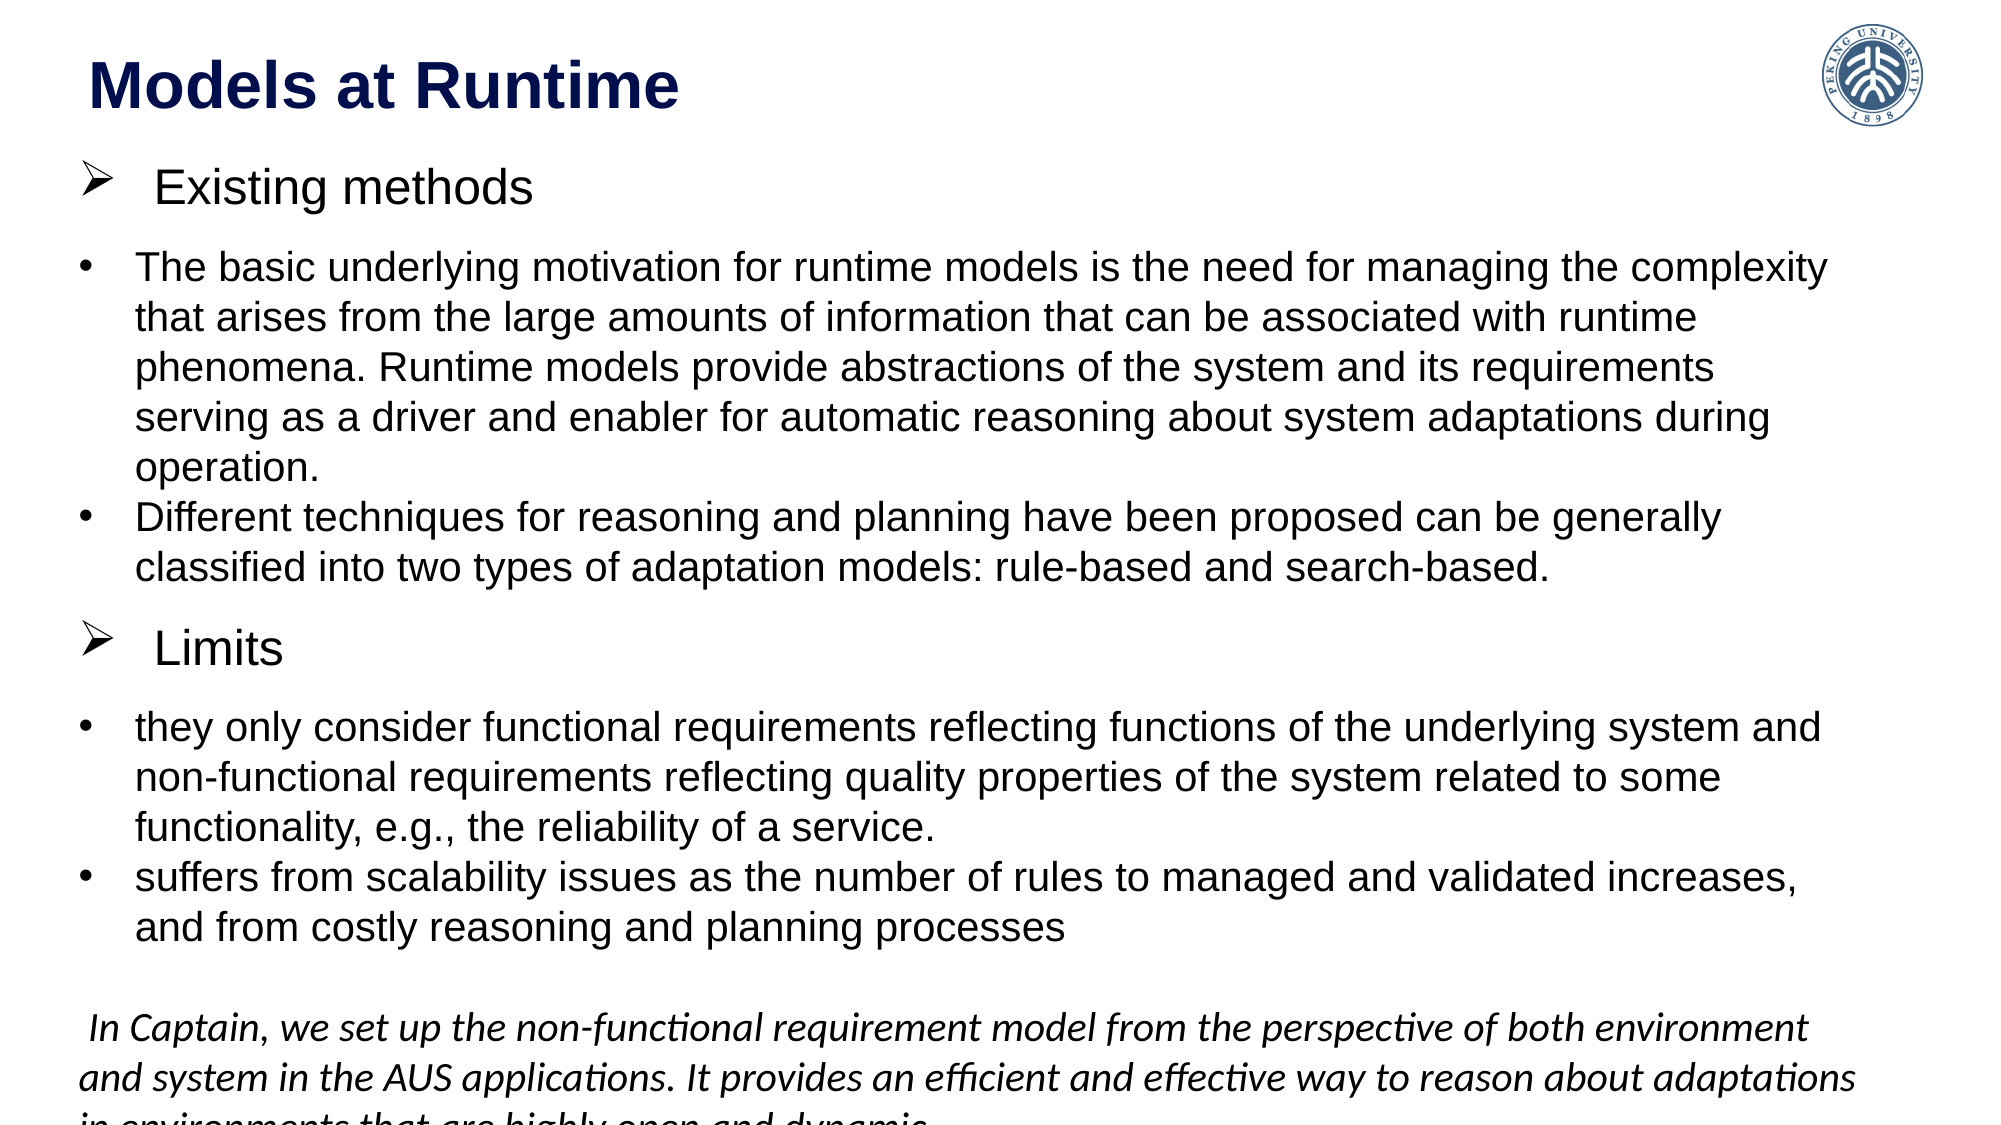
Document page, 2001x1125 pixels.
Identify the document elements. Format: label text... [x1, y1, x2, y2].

text_box Existing methods The basic underlying motivation for runtime models is the need for managing the complexity that arises from the large amounts of information that can be associated with runtime phenomena. Runtime models provide abstractions of the system and its requirements serving as a driver and enabler for automatic reasoning about system adaptations during operation. Different techniques for reasoning and planning have been proposed can be generally classified into two types of adaptation models: rule-based and search-based. Limits they only consider functional requirements reflecting functions of the underlying system and non-functional requirements reflecting quality properties of the system related to some functionality, e.g., the reliability of a service. suffers from scalability issues as the number of rules to managed and validated increases, and from costly reasoning and planning processes In Captain, we set up the non-functional requirement model from the perspective of both environment and system in the AUS applications. It provides an efficient and effective way to reason about adaptations in environments that are highly open and dynamic. [63, 147, 1876, 1125]
text_box Models at Runtime [74, 34, 697, 130]
picture [1821, 24, 1929, 131]
